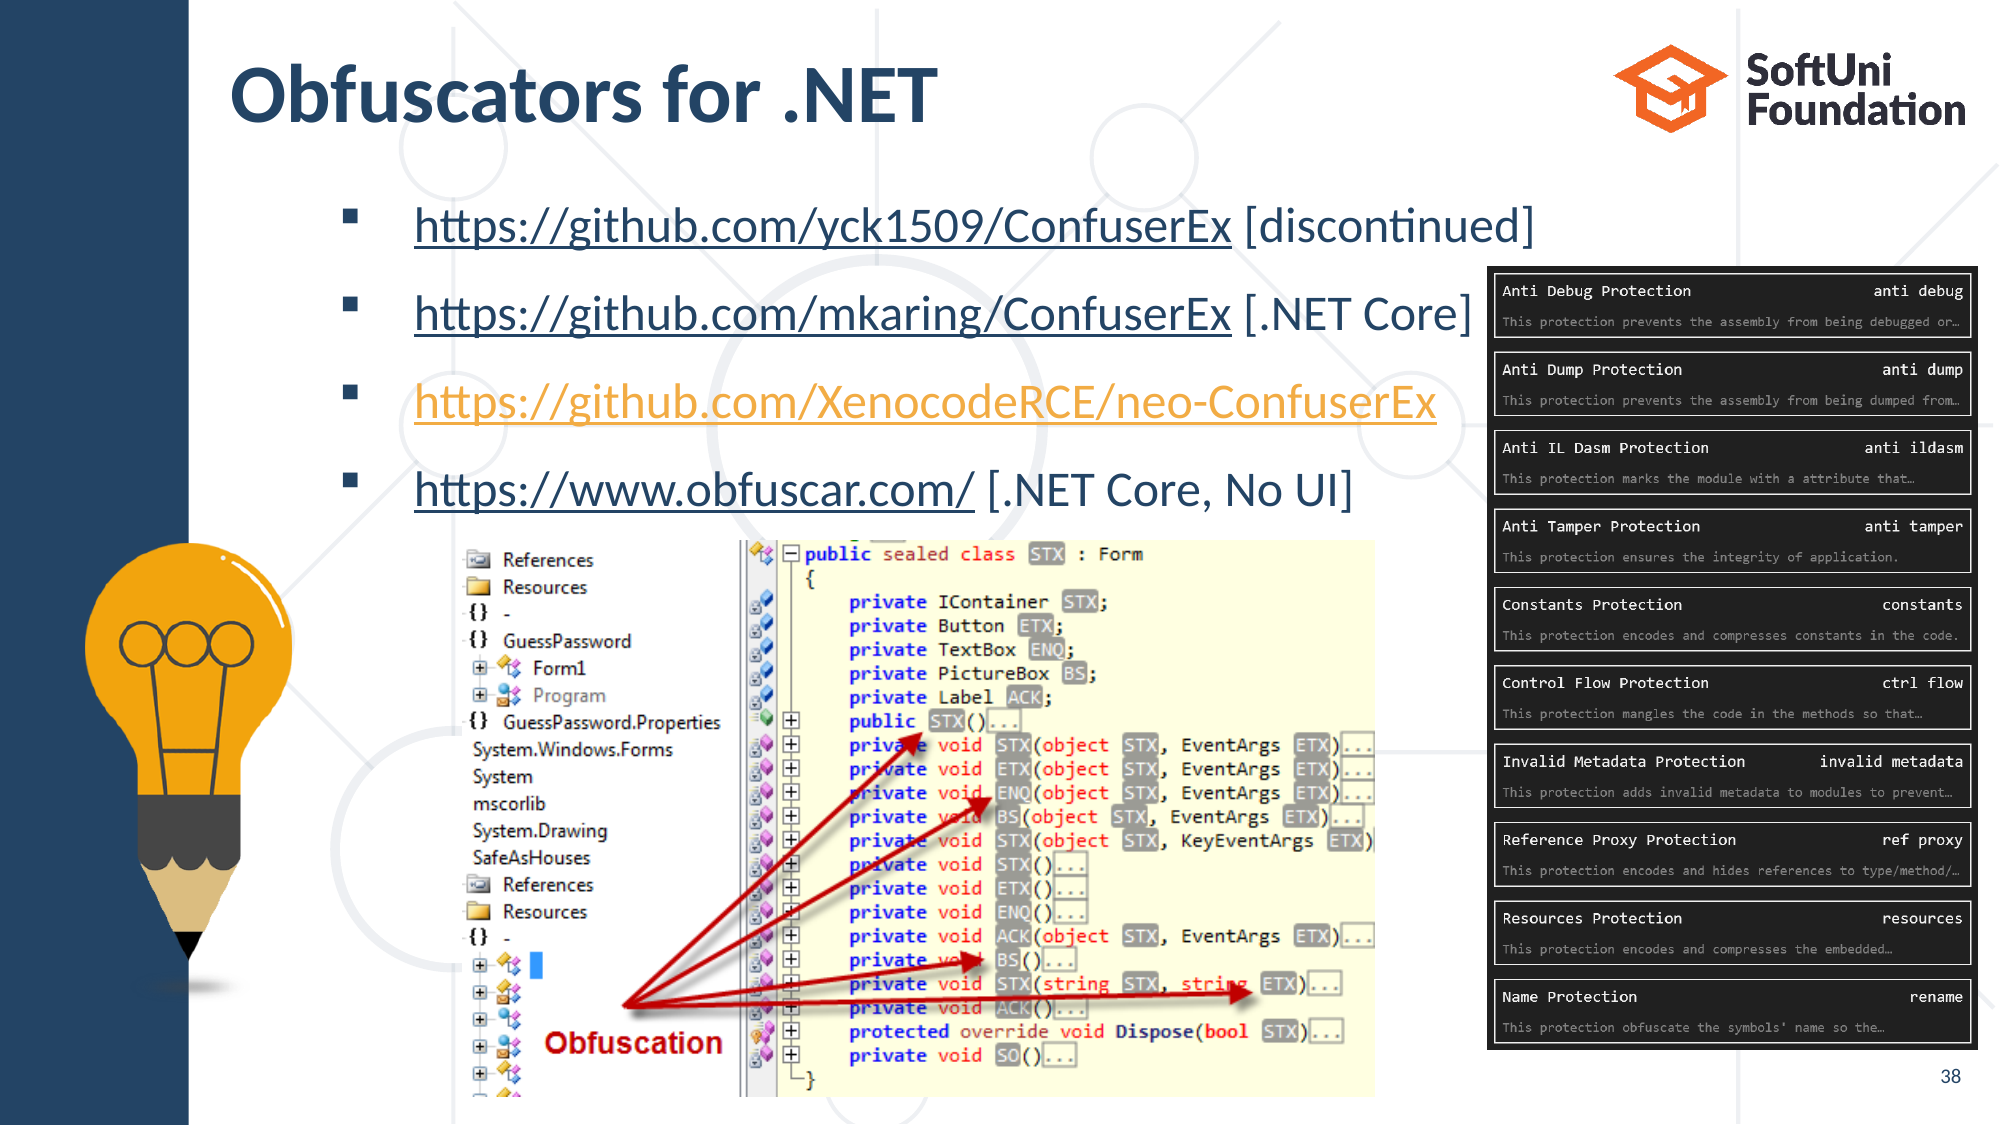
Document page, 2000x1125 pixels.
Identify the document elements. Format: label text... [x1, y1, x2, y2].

picture [1486, 266, 1978, 1050]
list https://github.com/yck1509/ConfuserEx [discontinued] https://github.com/mkaring/ConfuserEx [.NET Core] https://github.com/XenocodeRCE/neo-ConfuserEx https://www.obfuscar.com/ [.NET Core, No UI] [321, 183, 1968, 1050]
picture [461, 540, 1375, 1097]
title Obfuscators for .NET [212, 16, 1591, 162]
slide_number 38 [1896, 1057, 1968, 1101]
picture [1613, 44, 1965, 133]
picture [85, 543, 292, 1003]
